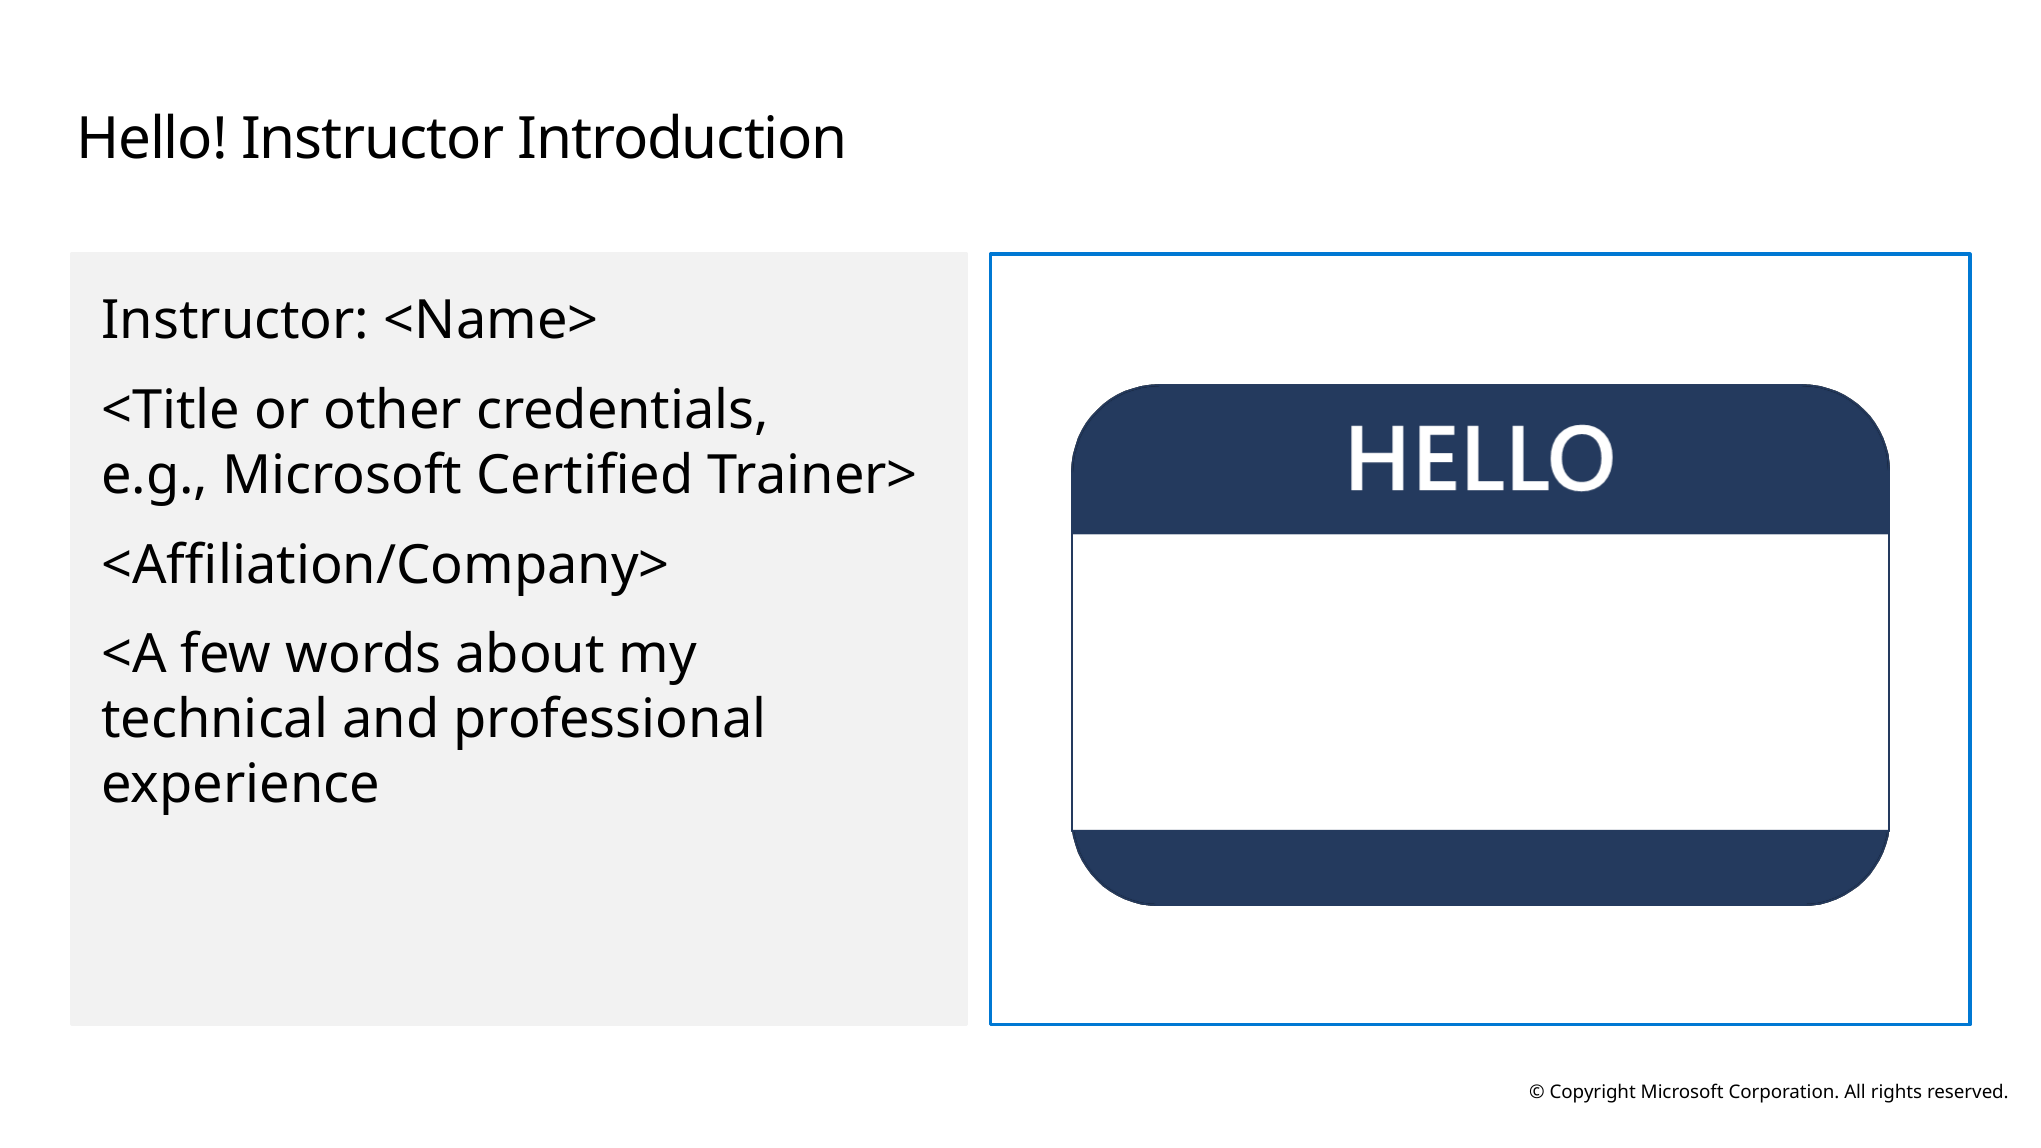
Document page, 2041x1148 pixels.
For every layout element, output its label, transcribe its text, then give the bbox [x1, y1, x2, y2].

text_box Instructor: <Name> <Title or other credentials, e.g., Microsoft Certified Trainer> <Affiliation/Company> <A few words about my technical and professional experience [71, 253, 967, 1026]
picture [1070, 373, 1890, 906]
title Hello! Instructor Introduction [76, 103, 1969, 172]
text_box [990, 253, 1971, 1026]
